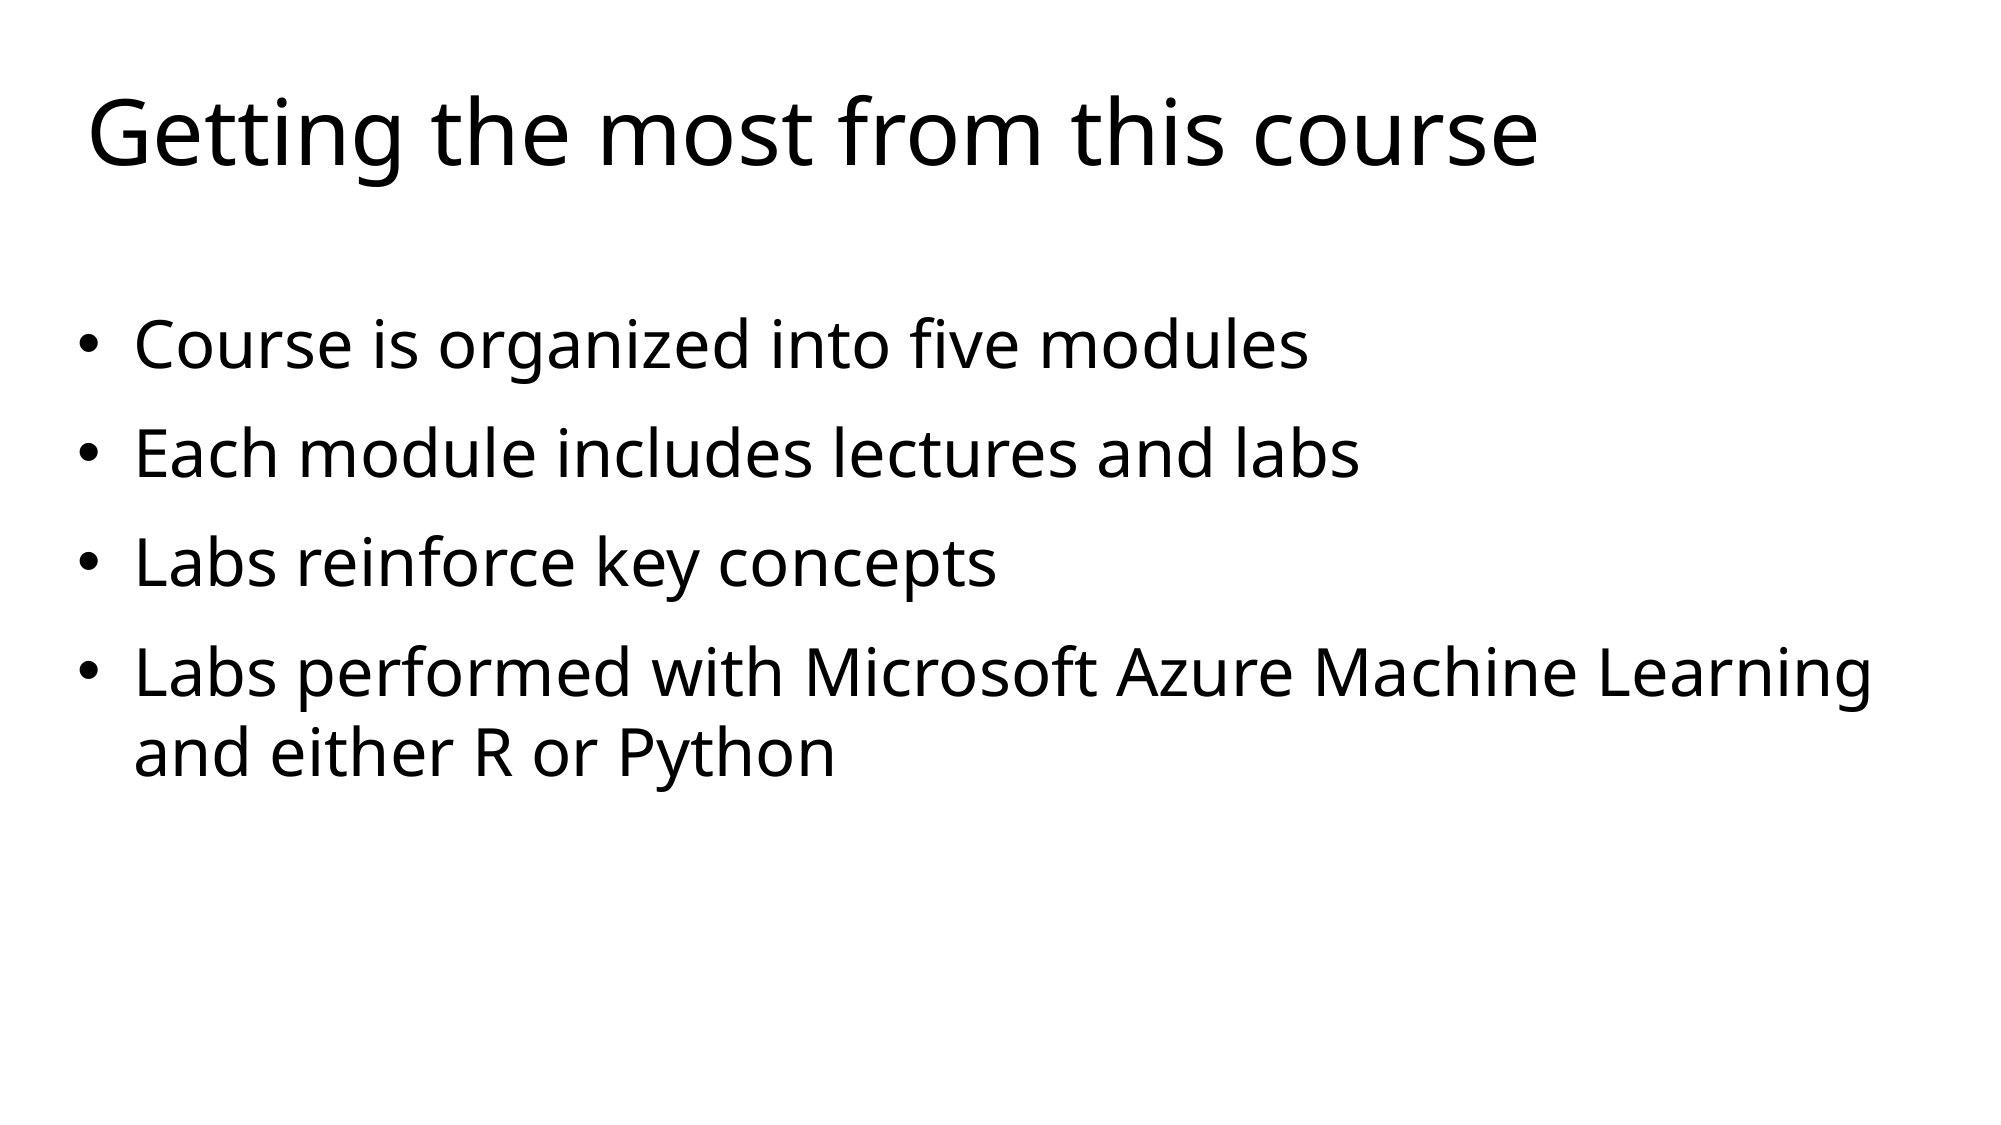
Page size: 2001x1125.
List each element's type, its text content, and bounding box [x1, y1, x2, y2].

list Course is organized into five modules Each module includes lectures and labs Labs reinforce key concepts Labs performed with Microsoft Azure Machine Learning and either R or Python [62, 294, 1953, 1096]
title Getting the most from this course [0, 0, 1953, 205]
